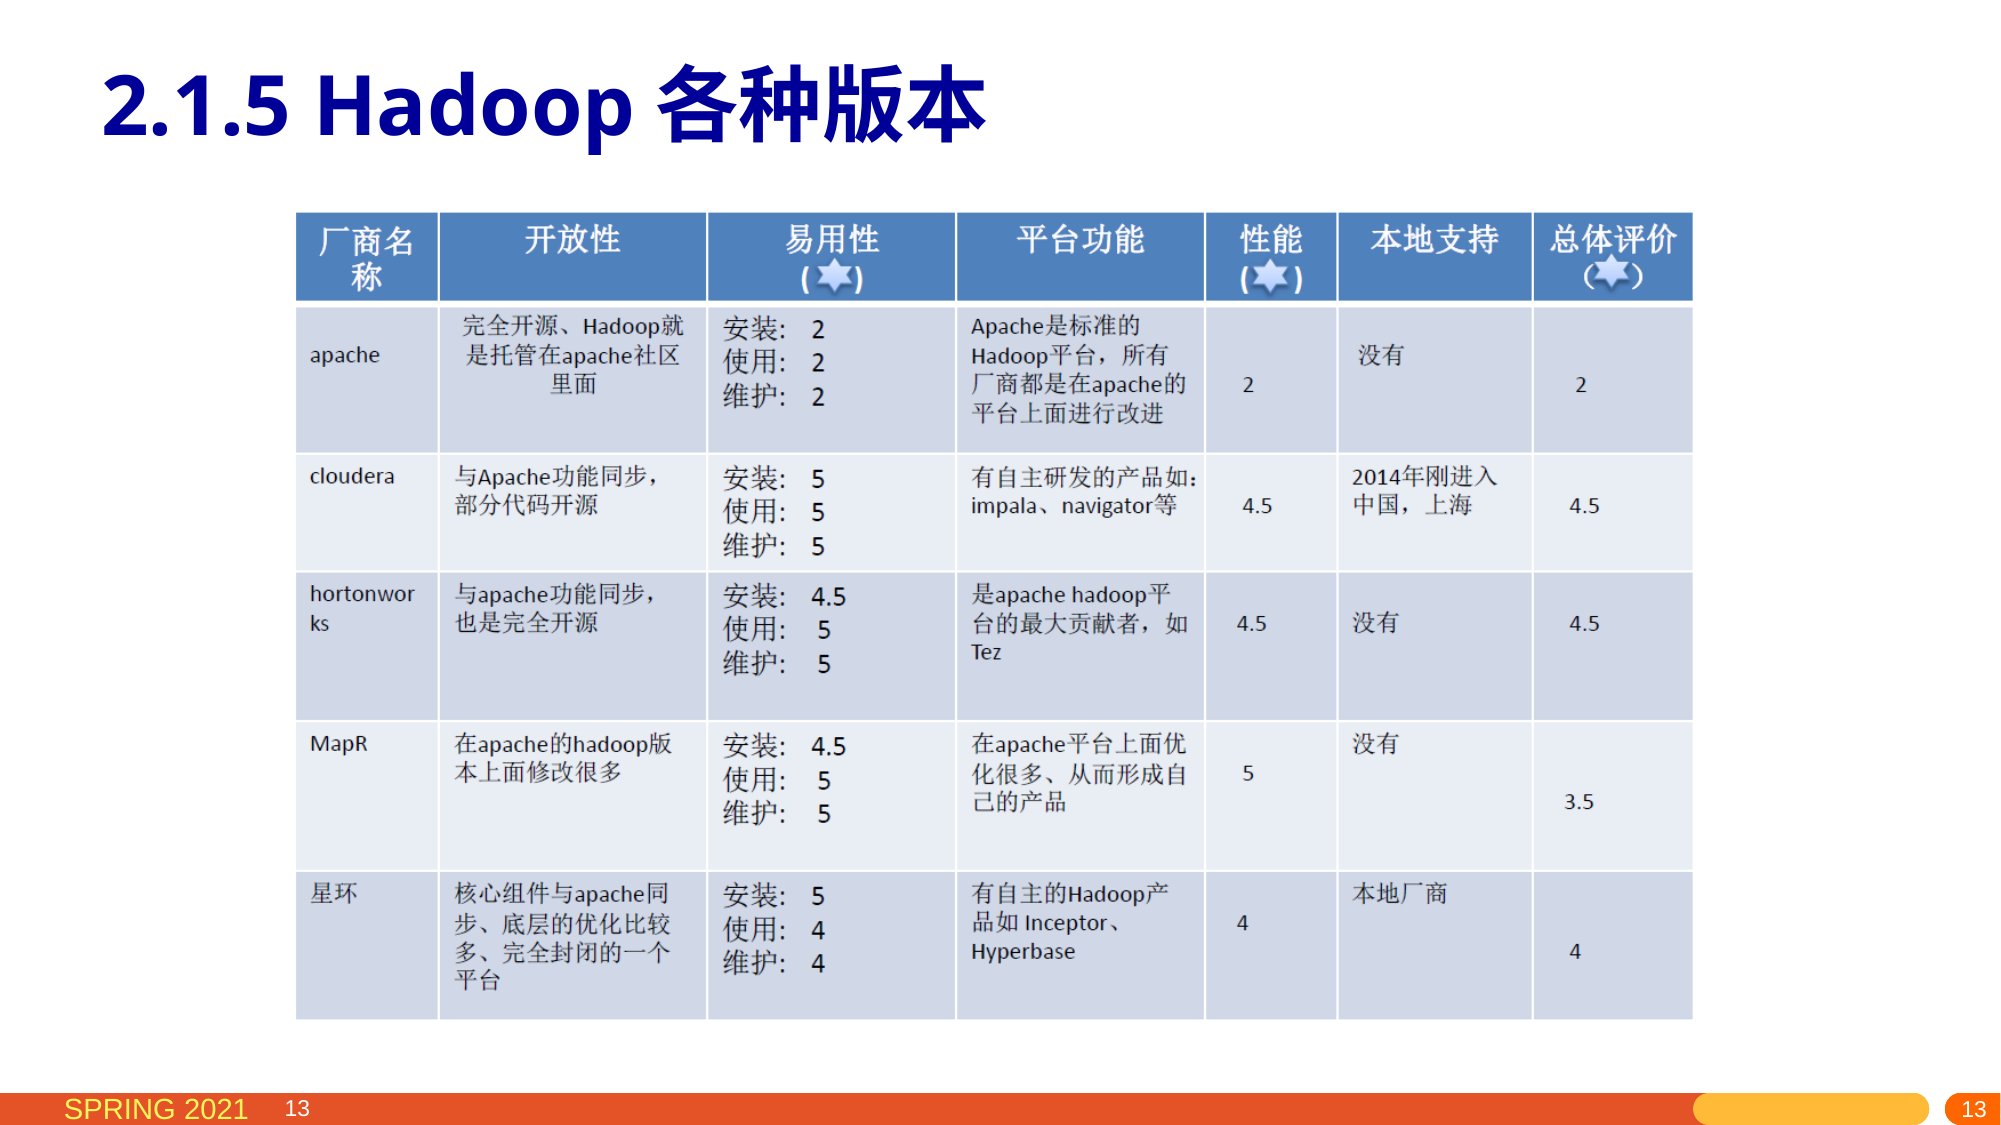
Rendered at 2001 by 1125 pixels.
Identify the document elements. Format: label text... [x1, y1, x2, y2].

picture [287, 199, 1712, 1033]
title 2.1.5 Hadoop各种版本 [86, 42, 1914, 161]
